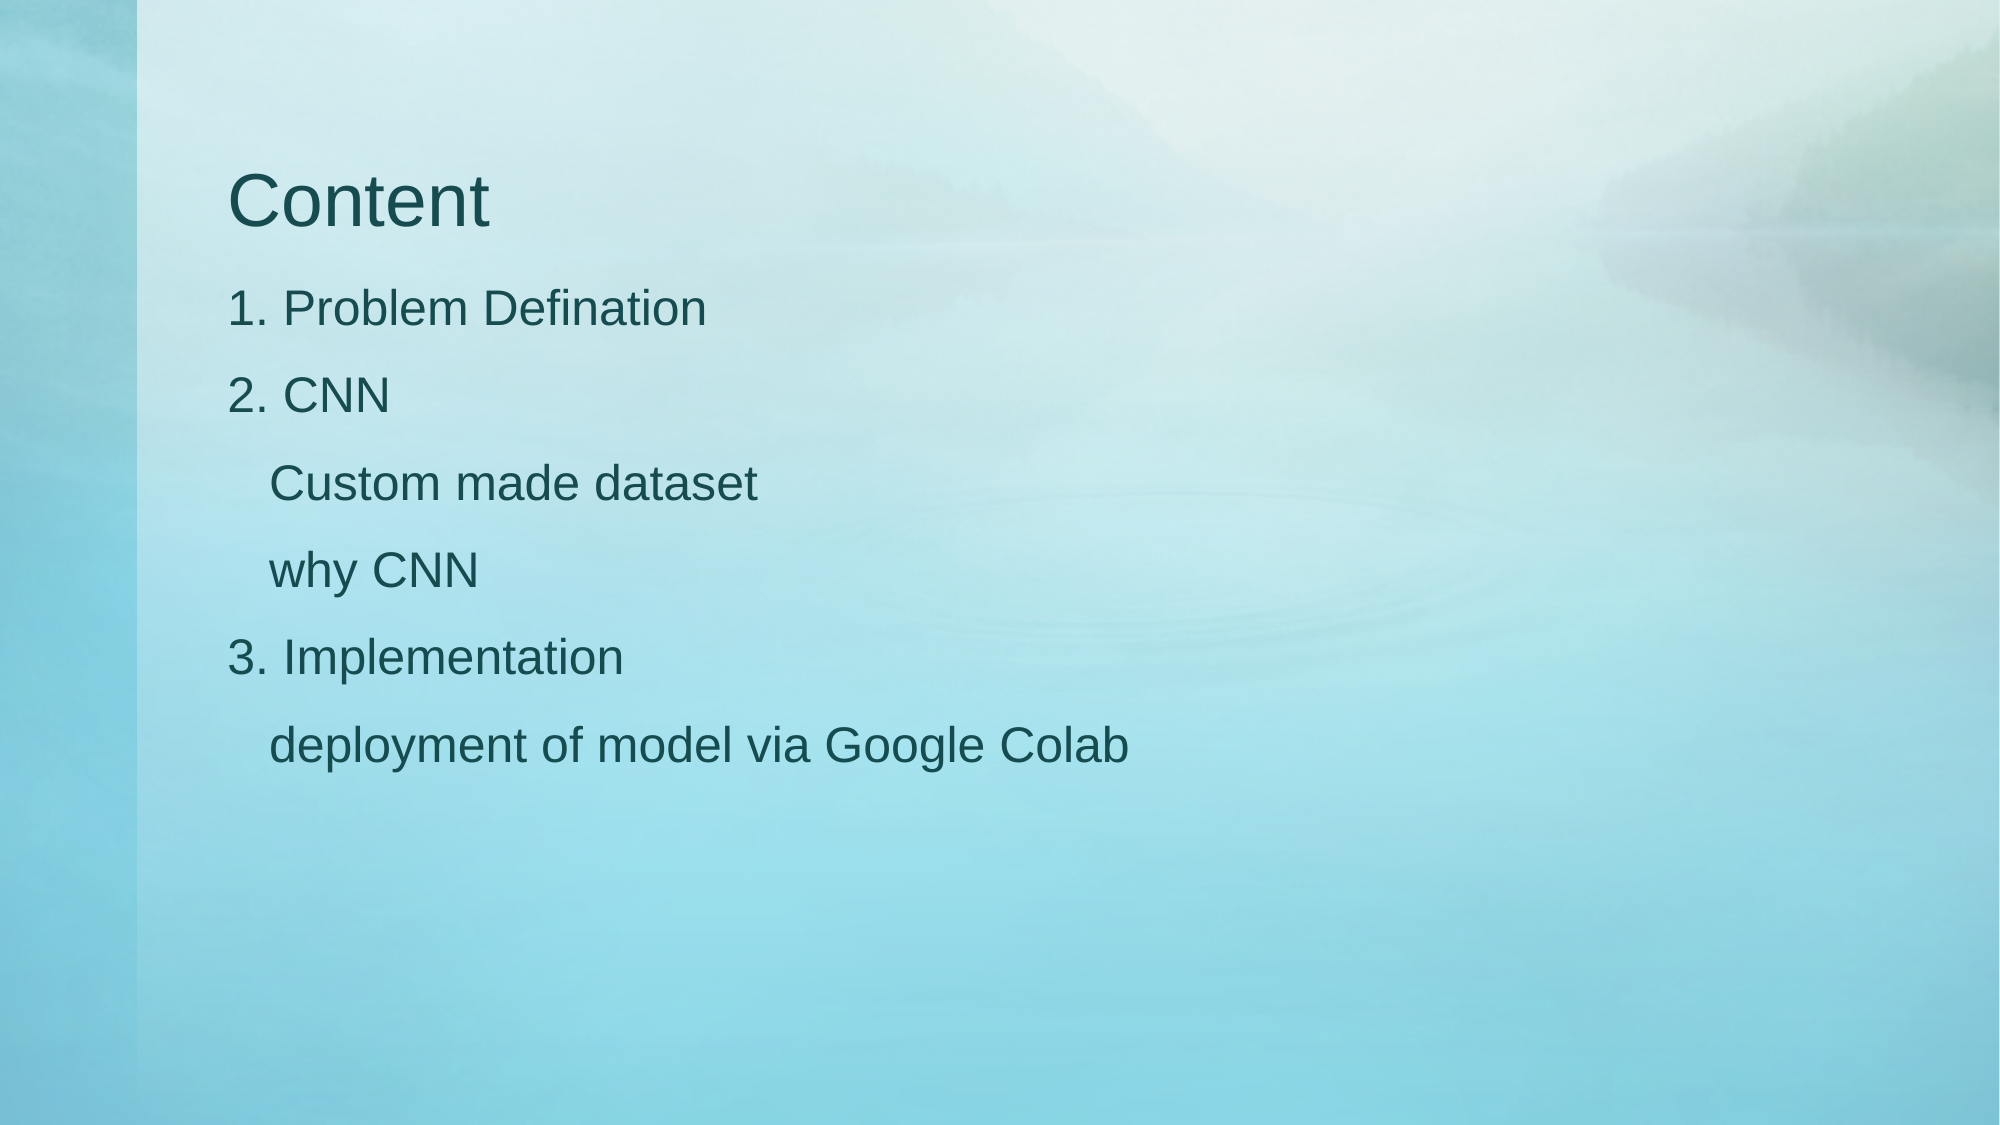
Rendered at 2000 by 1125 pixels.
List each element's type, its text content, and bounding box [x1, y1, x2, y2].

picture [0, 0, 2000, 1125]
title Content [212, 62, 1788, 250]
list 1. Problem Defination 2. CNN Custom made dataset why CNN 3. Implementation deployment of model via Google Colab [212, 275, 1788, 1013]
